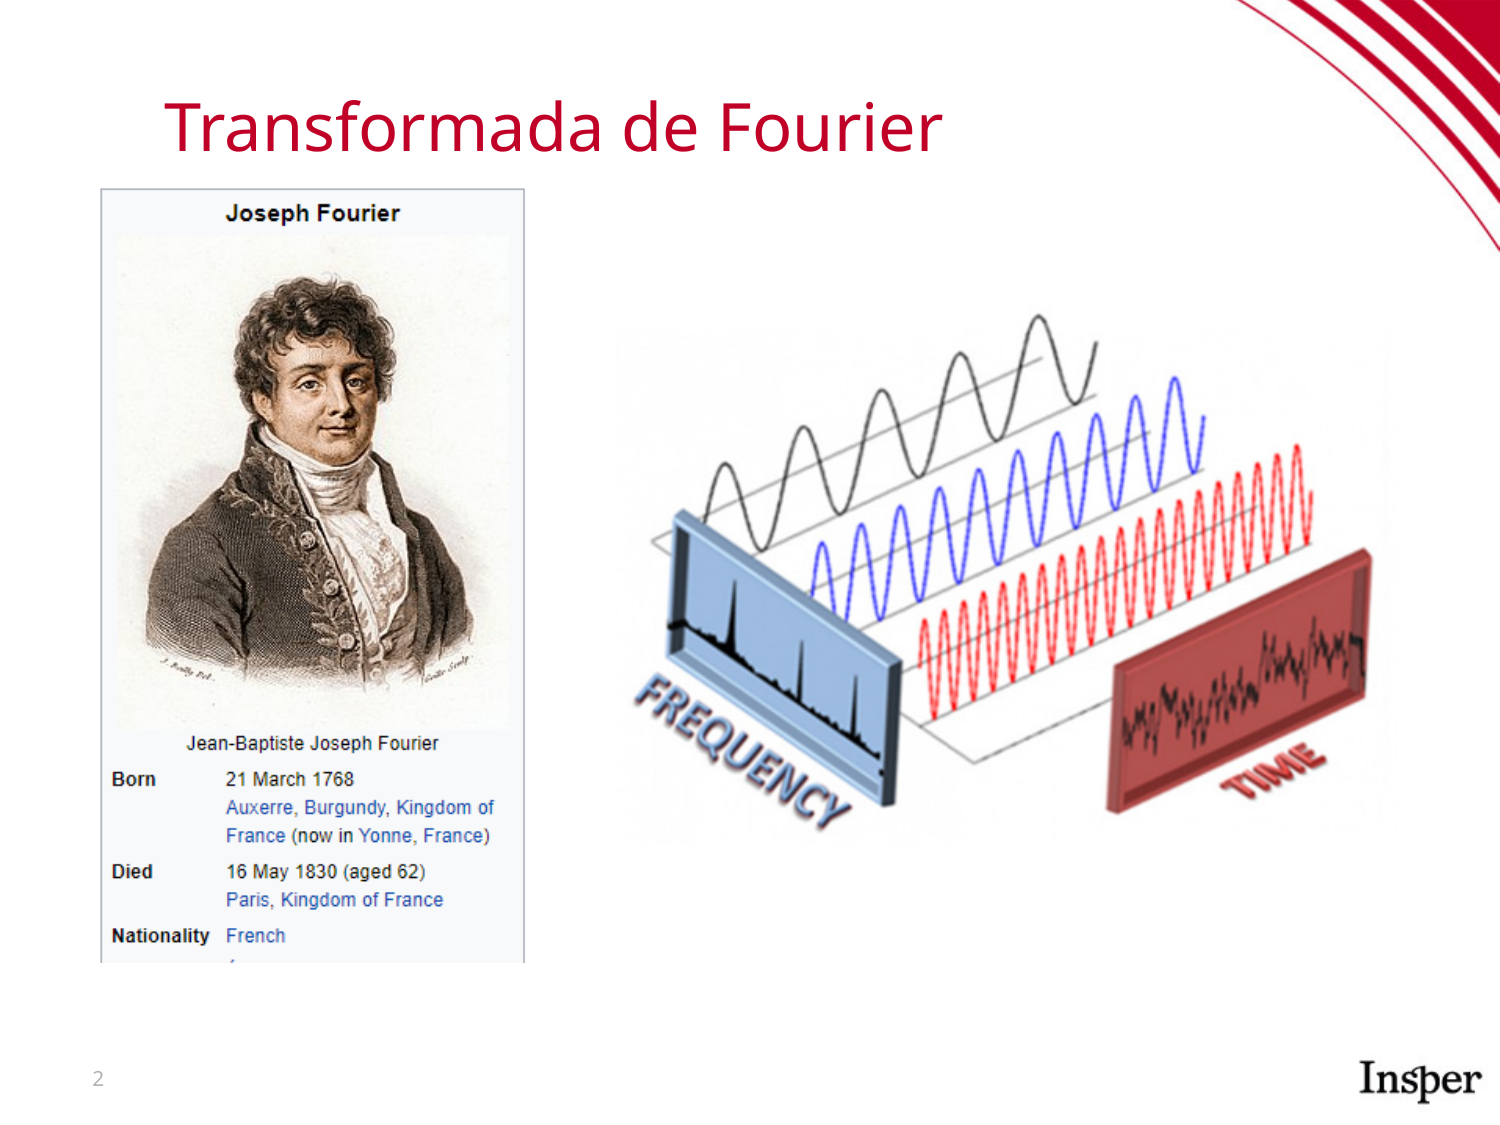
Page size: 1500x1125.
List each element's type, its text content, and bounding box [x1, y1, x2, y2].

picture [0, 0, 1500, 1125]
slide_number 2 [13, 1050, 119, 1111]
title Transformada de Fourier [150, 77, 1500, 179]
